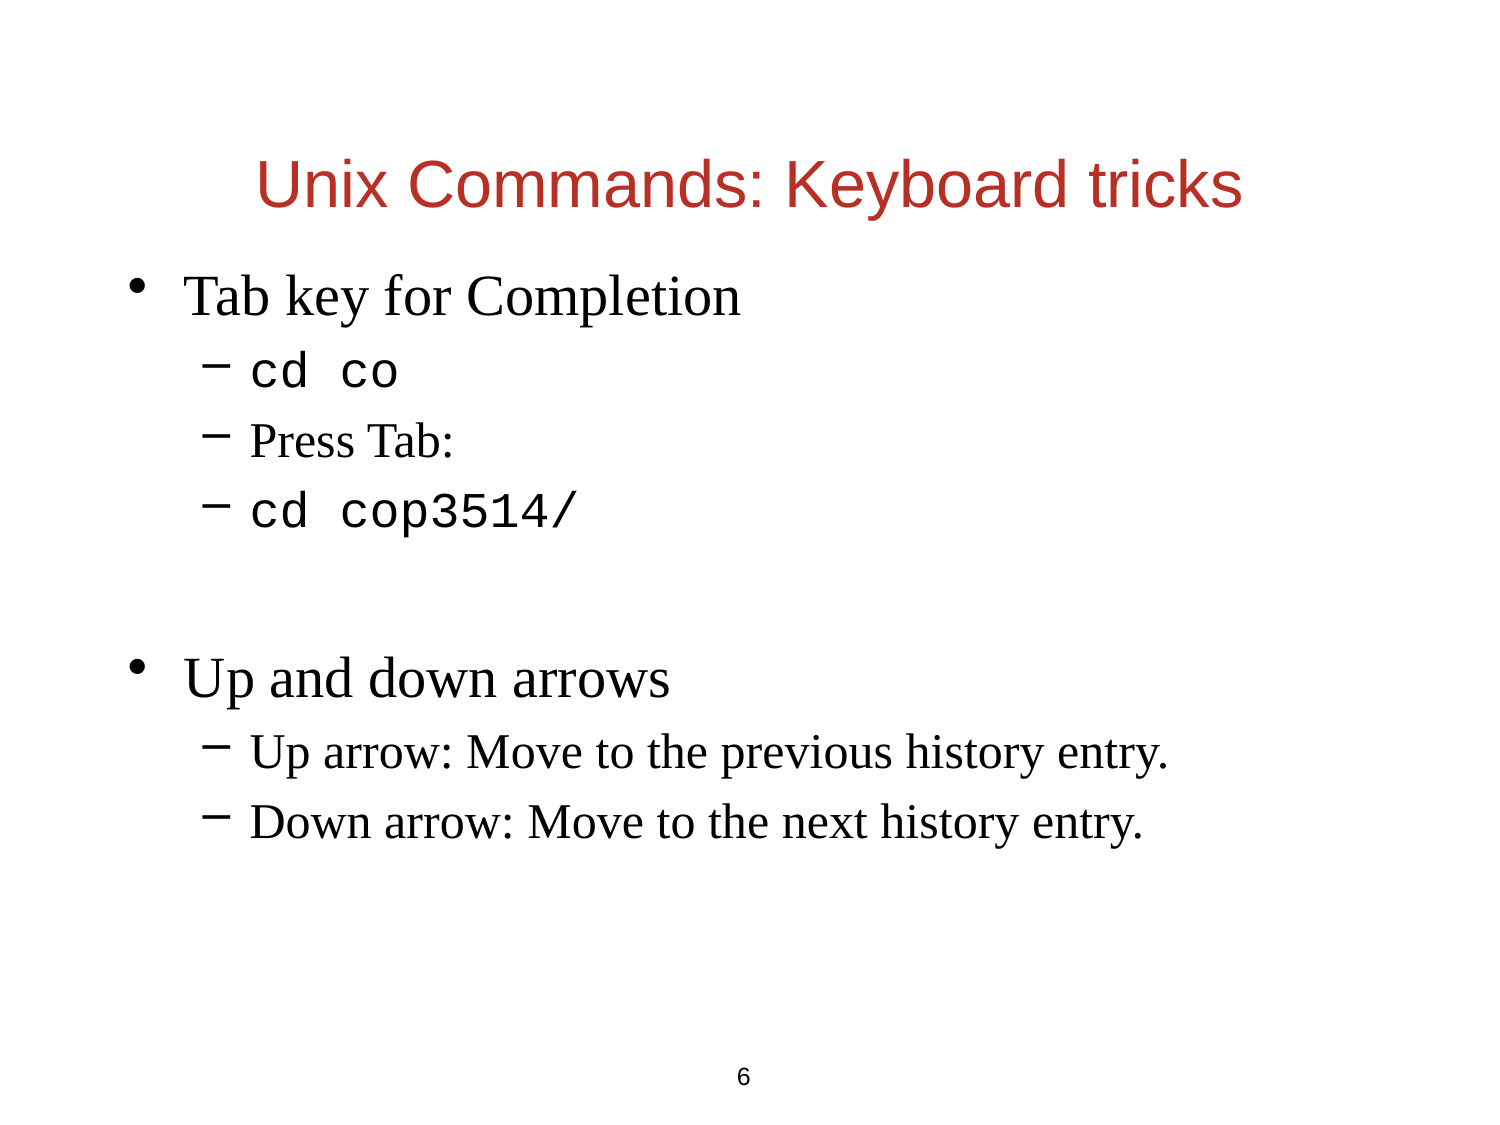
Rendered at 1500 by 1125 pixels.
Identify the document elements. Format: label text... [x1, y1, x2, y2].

list Tab key for Completion cd co Press Tab: cd cop3514/ Up and down arrows Up arrow: Move to the previous history entry. Down arrow: Move to the next history entry. [112, 249, 1388, 1038]
title Unix Commands: Keyboard tricks [112, 125, 1388, 238]
text_box 6 [687, 1050, 800, 1100]
